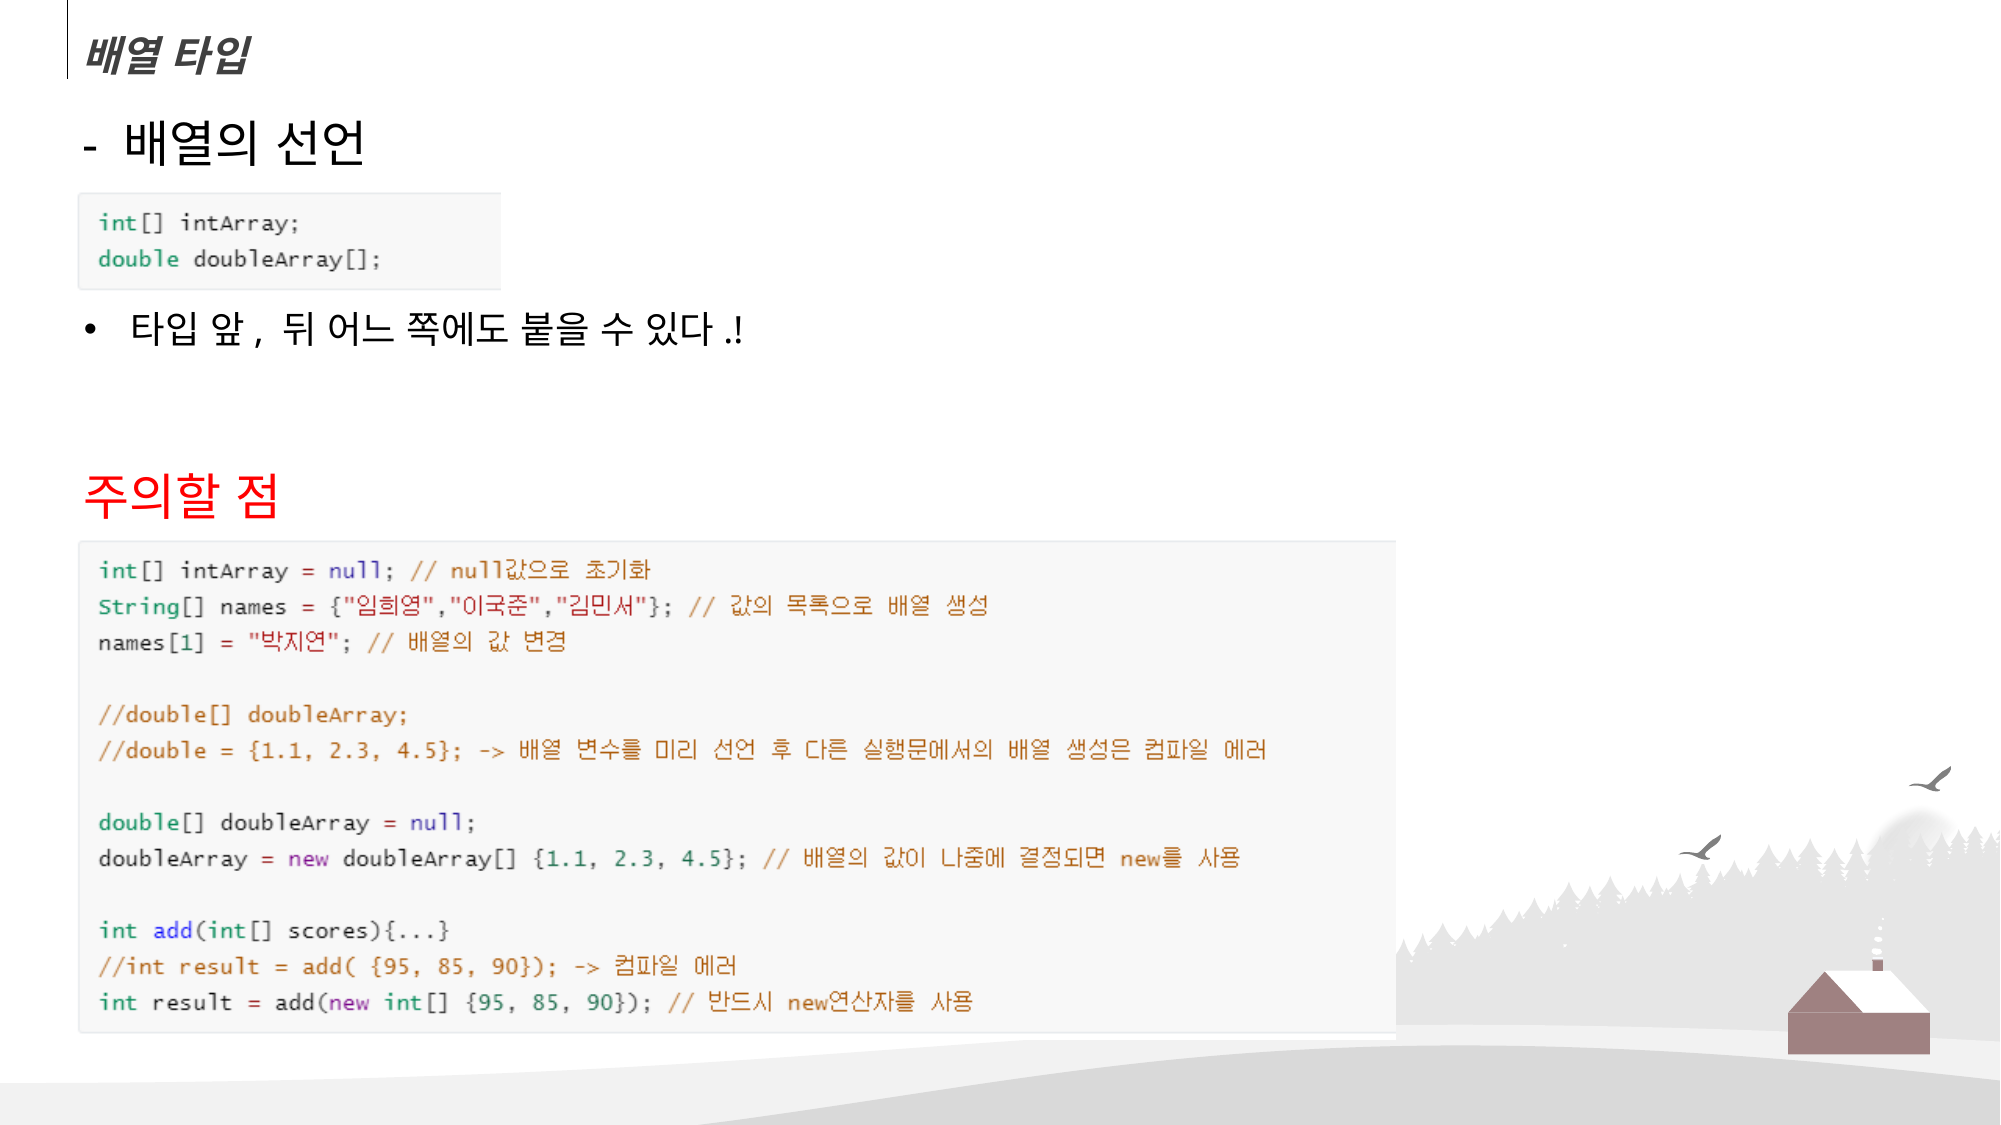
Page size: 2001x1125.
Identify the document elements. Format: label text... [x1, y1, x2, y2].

picture [67, 185, 501, 303]
text_box 배열 타입 [67, 0, 944, 88]
text_box - 배열의 선언 [67, 105, 661, 180]
picture [69, 533, 1396, 1040]
text_box 주의할 점 [69, 457, 638, 533]
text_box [0, 765, 2000, 1125]
text_box 타입 앞, 뒤 어느 쪽에도 붙을 수 있다.! [69, 298, 833, 359]
